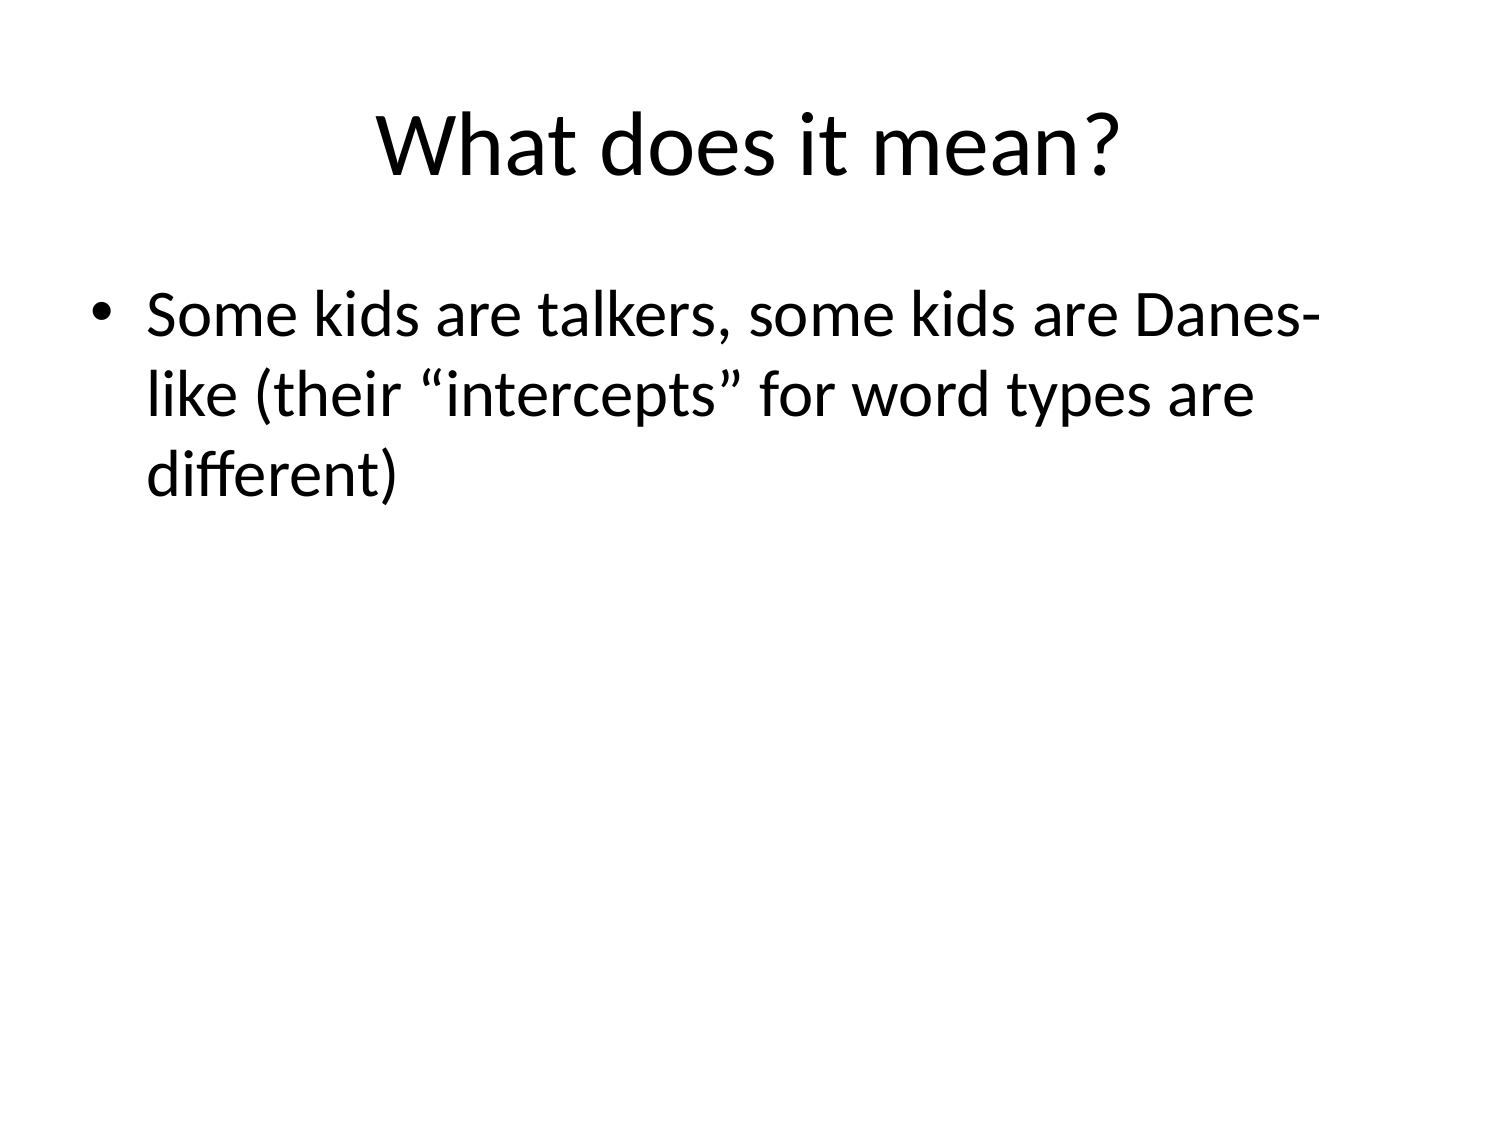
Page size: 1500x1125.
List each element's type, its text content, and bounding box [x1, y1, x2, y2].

list Some kids are talkers, some kids are Danes-like (their “intercepts” for word types are different) [75, 262, 1425, 1005]
title What does it mean? [75, 45, 1425, 233]
